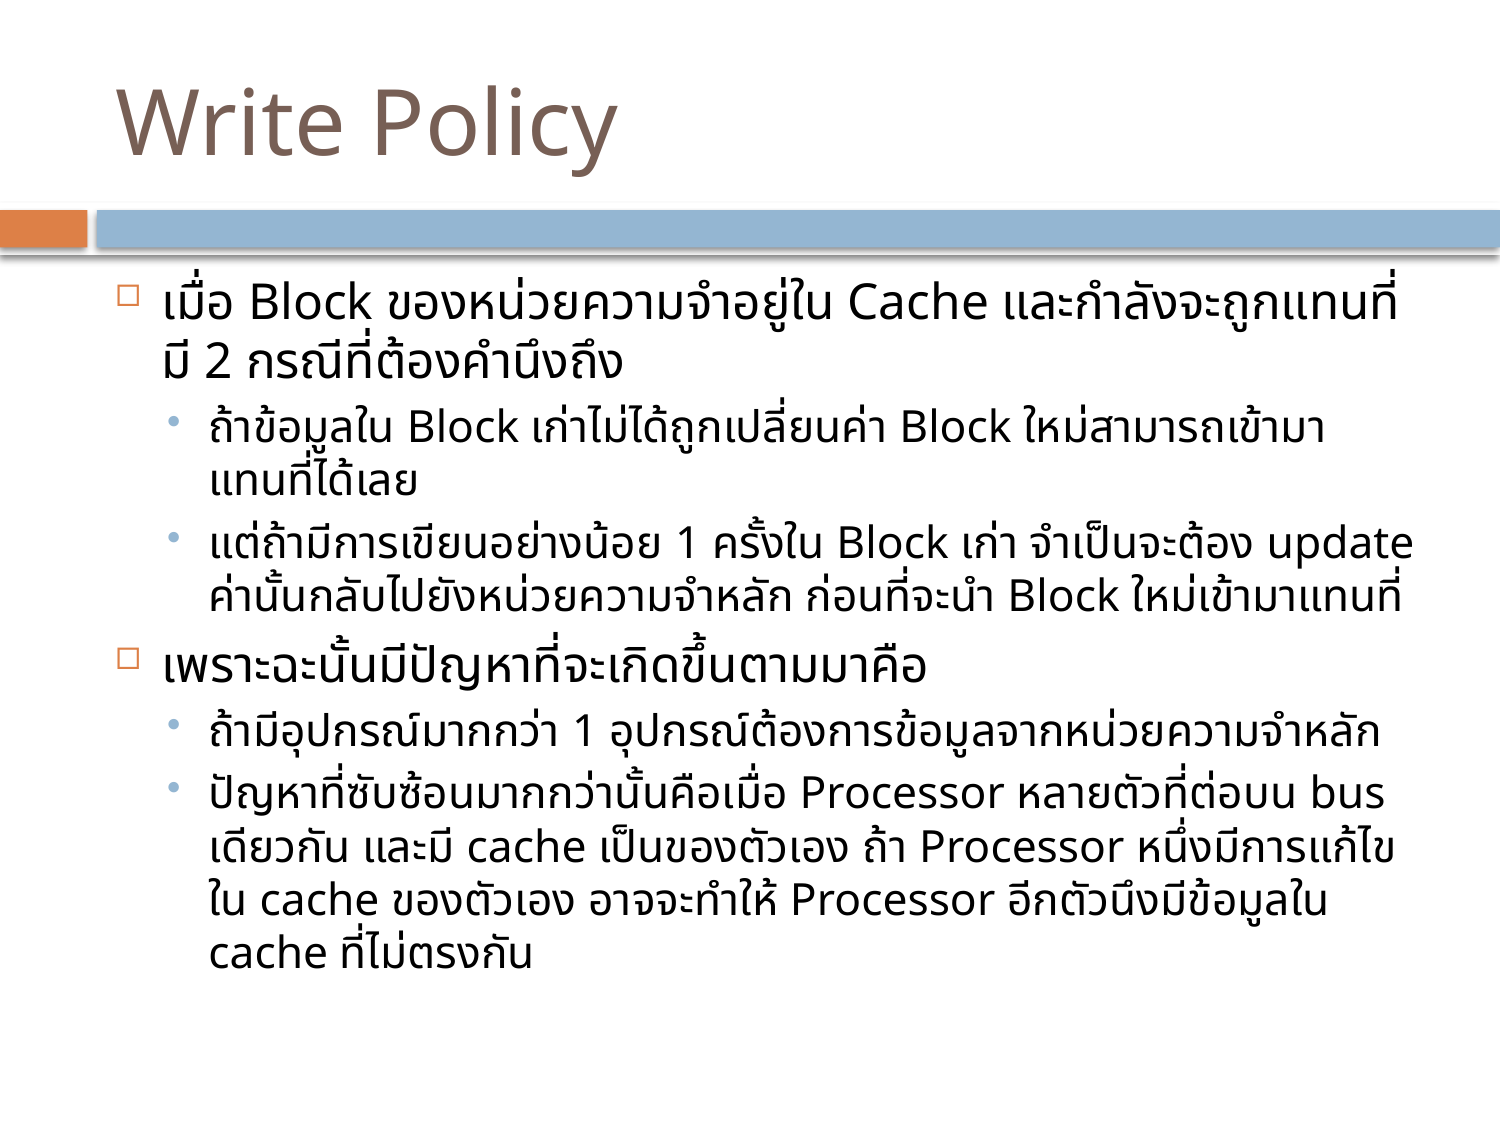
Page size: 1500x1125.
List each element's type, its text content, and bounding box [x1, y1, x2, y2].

title Write Policy [100, 37, 1438, 200]
list เมื่อ Block ของหน่วยความจำอยู่ใน Cache และกำลังจะถูกแทนที่ มี 2 กรณีที่ต้องคำนึงถึง ถ้าข้อมูลใน Block เก่าไม่ได้ถูกเปลี่ยนค่า Block ใหม่สามารถเข้ามาแทนที่ได้เลย แต่ถ้ามีการเขียนอย่างน้อย 1 ครั้งใน Block เก่า จำเป็นจะต้อง update ค่านั้นกลับไปยังหน่วยความจำหลัก ก่อนที่จะนำ Block ใหม่เข้ามาแทนที่ เพราะฉะนั้นมีปัญหาที่จะเกิดขึ้นตามมาคือ ถ้ามีอุปกรณ์มากกว่า 1 อุปกรณ์ต้องการข้อมูลจากหน่วยความจำหลัก ปัญหาที่ซับซ้อนมากกว่านั้นคือเมื่อ Processor หลายตัวที่ต่อบน bus เดียวกัน และมี cache เป็นของตัวเอง ถ้า Processor หนึ่งมีการแก้ไขใน cache ของตัวเอง อาจจะทำให้ Processor อีกตัวนึงมีข้อมูลใน cache ที่ไม่ตรงกัน [100, 262, 1438, 1000]
